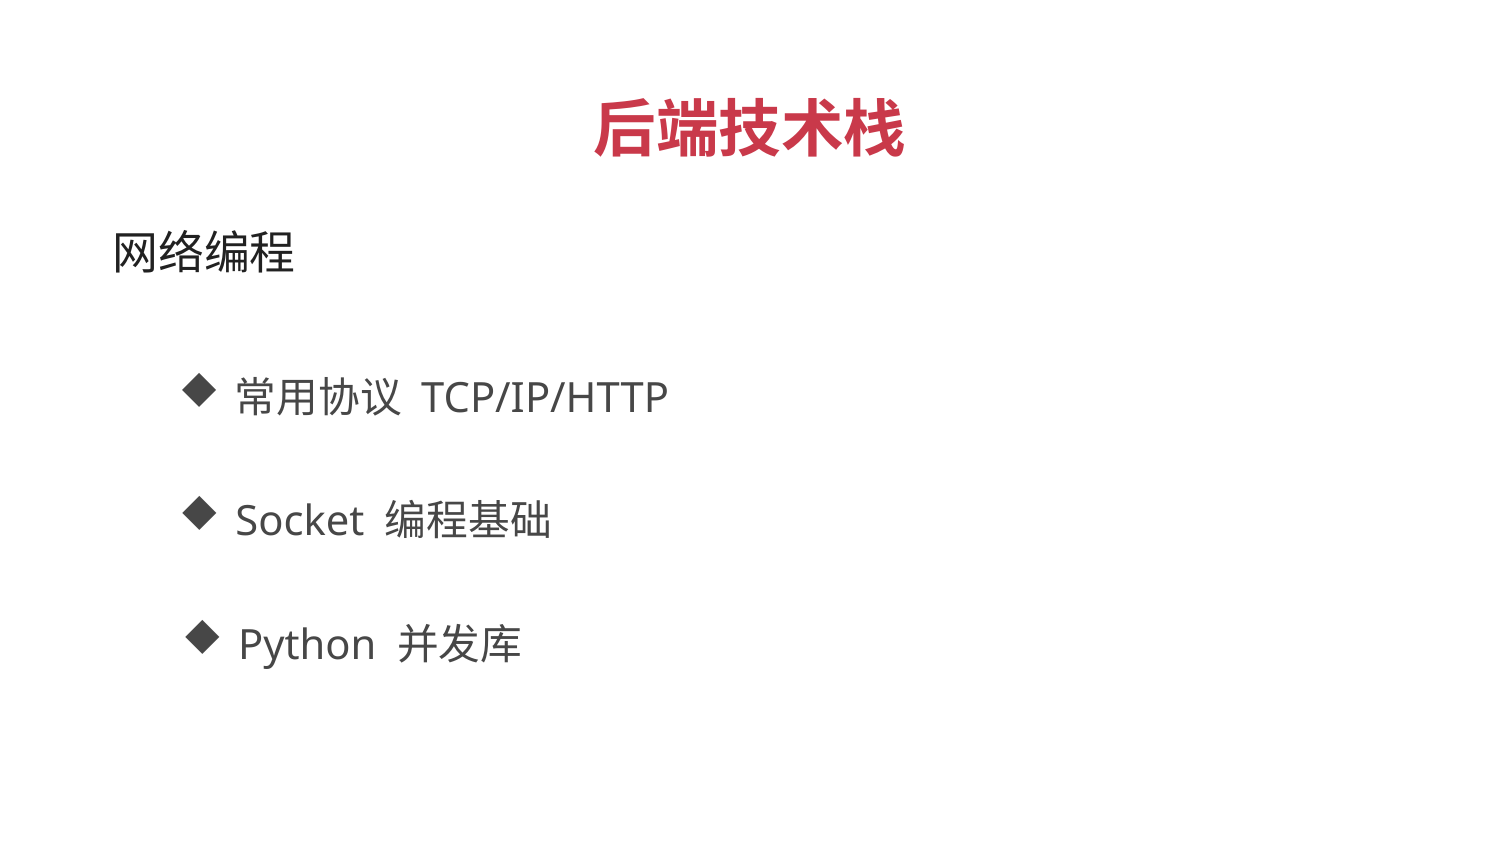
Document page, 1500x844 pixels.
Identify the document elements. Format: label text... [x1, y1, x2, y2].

text_box Socket 编程基础 [89, 486, 1495, 552]
text_box Python 并发库 [91, 610, 1497, 675]
text_box 常用协议 TCP/IP/HTTP [88, 363, 1494, 428]
list 网络编程 [76, 208, 1427, 293]
text_box 后端技术栈 [578, 81, 922, 172]
